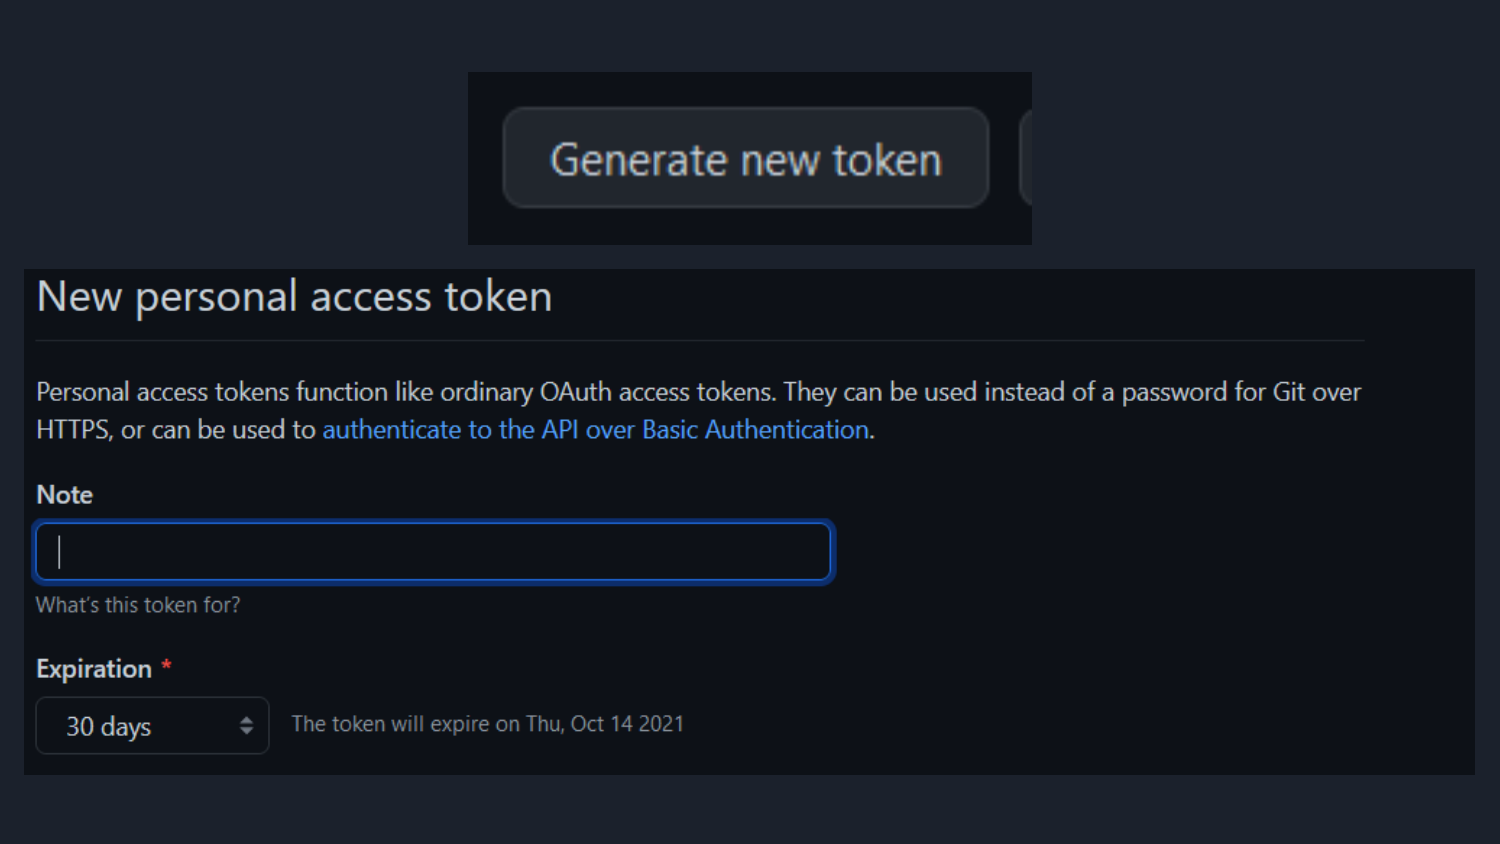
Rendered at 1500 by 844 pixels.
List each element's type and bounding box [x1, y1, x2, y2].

picture [24, 269, 1476, 775]
picture [467, 72, 1032, 245]
